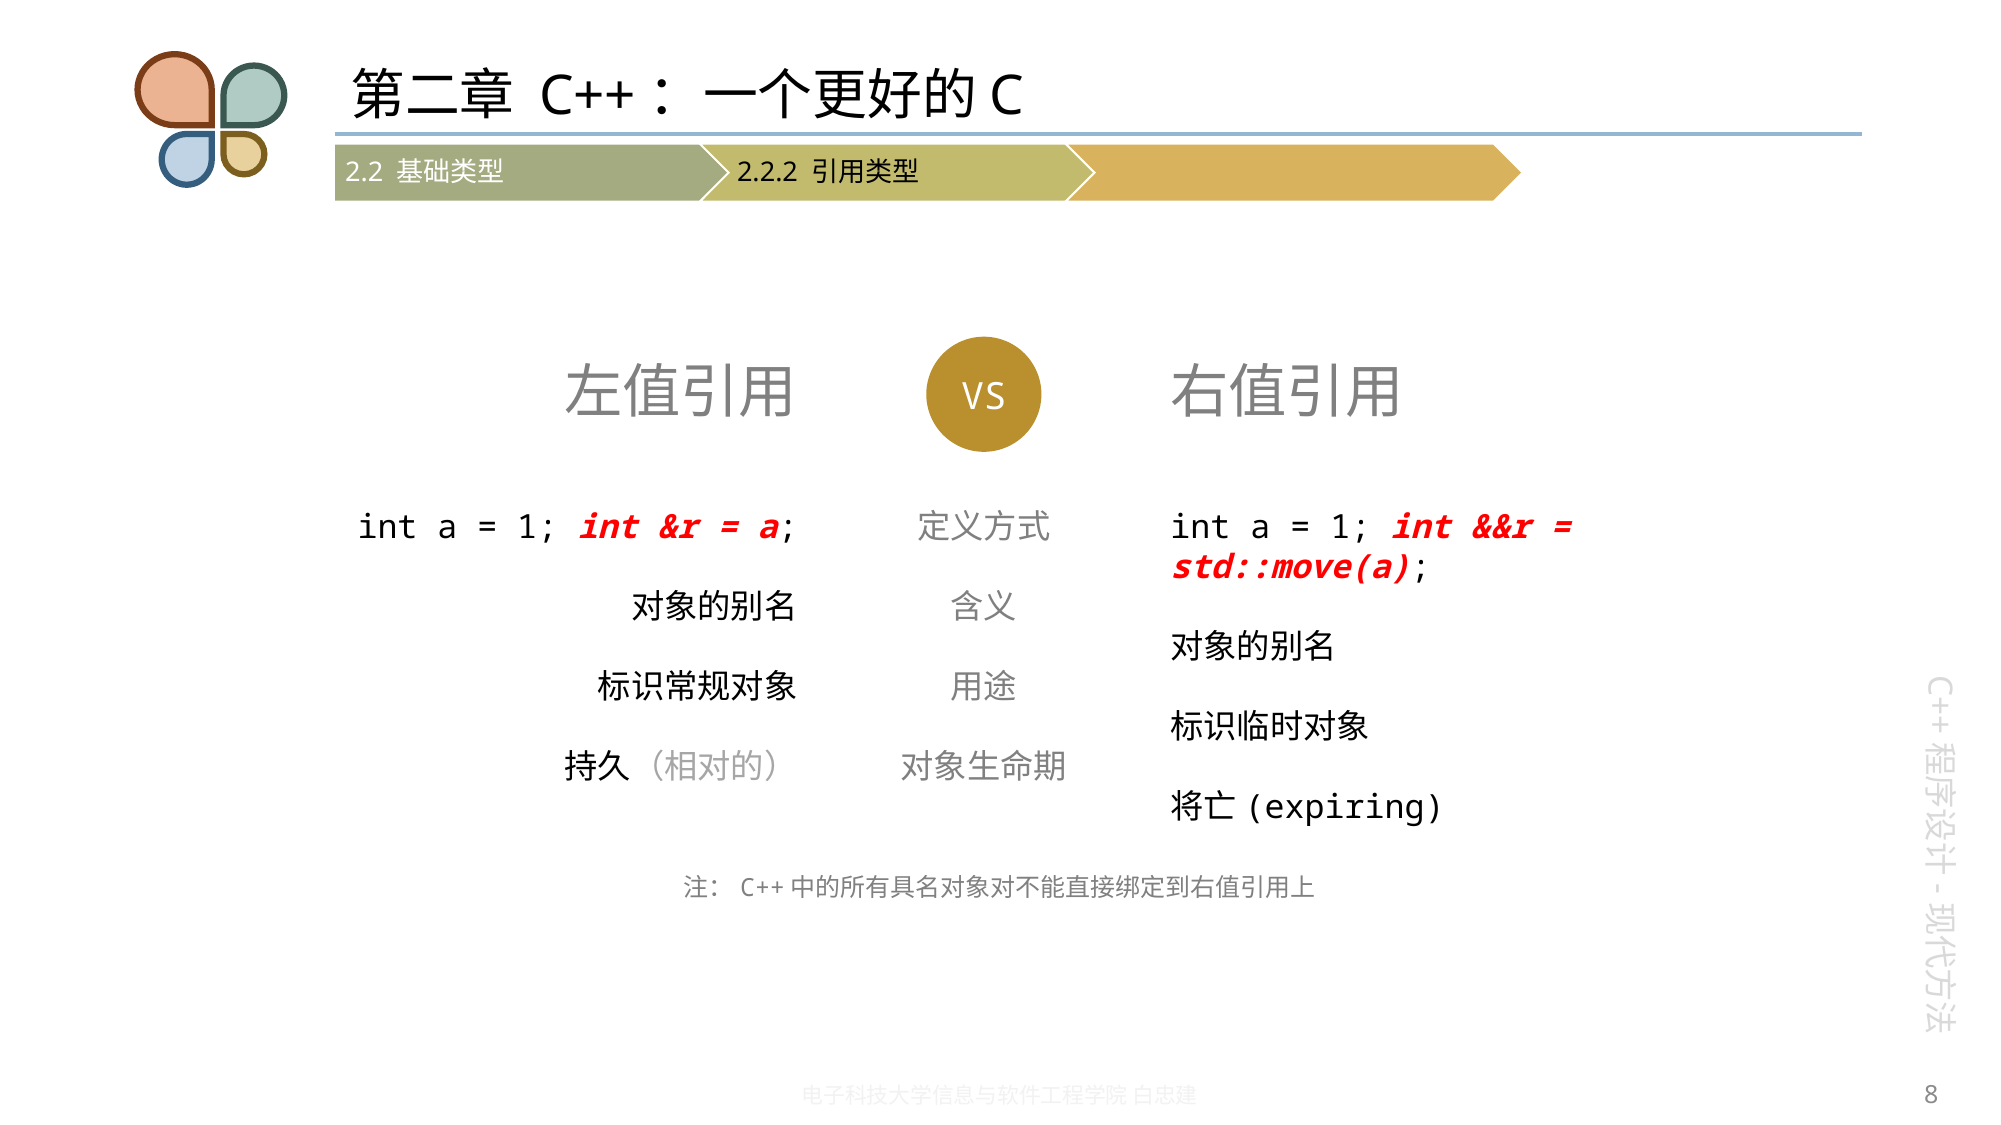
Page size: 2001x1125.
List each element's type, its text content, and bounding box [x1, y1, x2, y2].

text_box 注：C++中的所有具名对象对不能直接绑定到右值引用上 [311, 863, 1689, 909]
text_box 右值引用 [1155, 346, 1747, 432]
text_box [333, 143, 1524, 202]
slide_number 8 [1862, 1065, 2000, 1125]
title 第二章 C++：一个更好的C [335, 59, 1863, 134]
text_box 定义方式 含义 用途 对象生命期 [848, 498, 1119, 793]
text_box int a = 1; int &r = a; 对象的别名 标识常规对象 持久（相对的） [190, 498, 813, 793]
text_box int a = 1; int &&r = std::move(a); 对象的别名 标识临时对象 将亡(expiring) [1155, 498, 1838, 833]
text_box VS [925, 335, 1043, 453]
text_box 左值引用 [203, 346, 813, 432]
